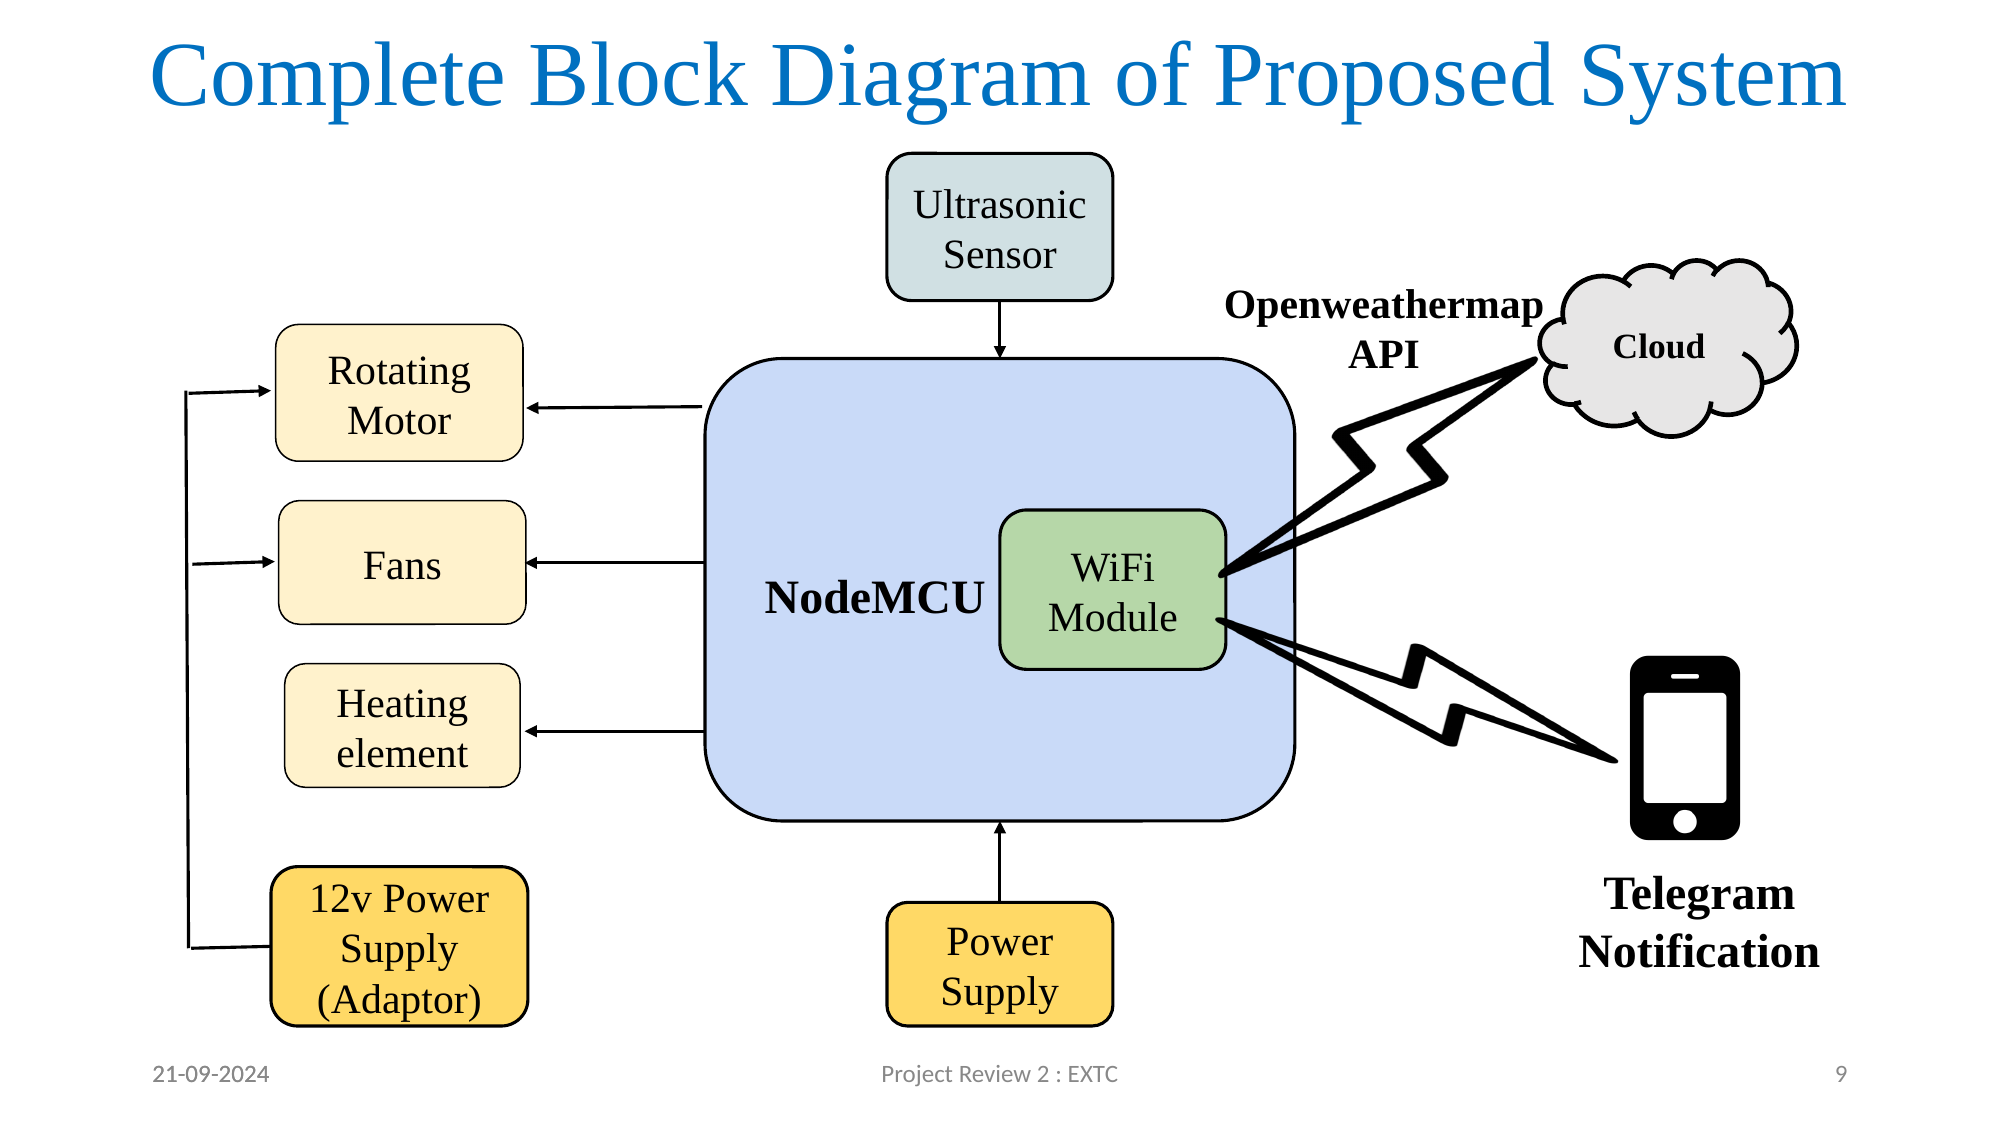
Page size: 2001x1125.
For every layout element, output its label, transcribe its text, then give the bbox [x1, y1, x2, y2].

text_box Ultrasonic Sensor [886, 153, 1113, 301]
text_box Openweathermap API [1208, 261, 1560, 386]
text_box [705, 358, 1295, 821]
text_box Telegram Notification [1539, 847, 1860, 984]
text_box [192, 561, 276, 565]
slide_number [137, 1042, 588, 1103]
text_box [189, 390, 272, 394]
text_box WiFi Module [999, 509, 1224, 670]
text_box Fans [278, 500, 527, 625]
text_box Heating element [284, 663, 521, 788]
picture [1171, 274, 1818, 904]
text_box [185, 390, 189, 949]
title Complete Block Diagram of Proposed System [0, 0, 2000, 137]
slide_number ‹#› [1412, 1042, 1863, 1103]
text_box 12v Power Supply (Adaptor) [270, 866, 528, 1027]
text_box NodeMCU [749, 550, 1034, 711]
text_box Power Supply [886, 902, 1113, 1027]
text_box Cloud [1560, 260, 1797, 437]
text_box Rotating Motor [275, 324, 524, 462]
footer Project Review 2 : EXTC [662, 1042, 1338, 1103]
